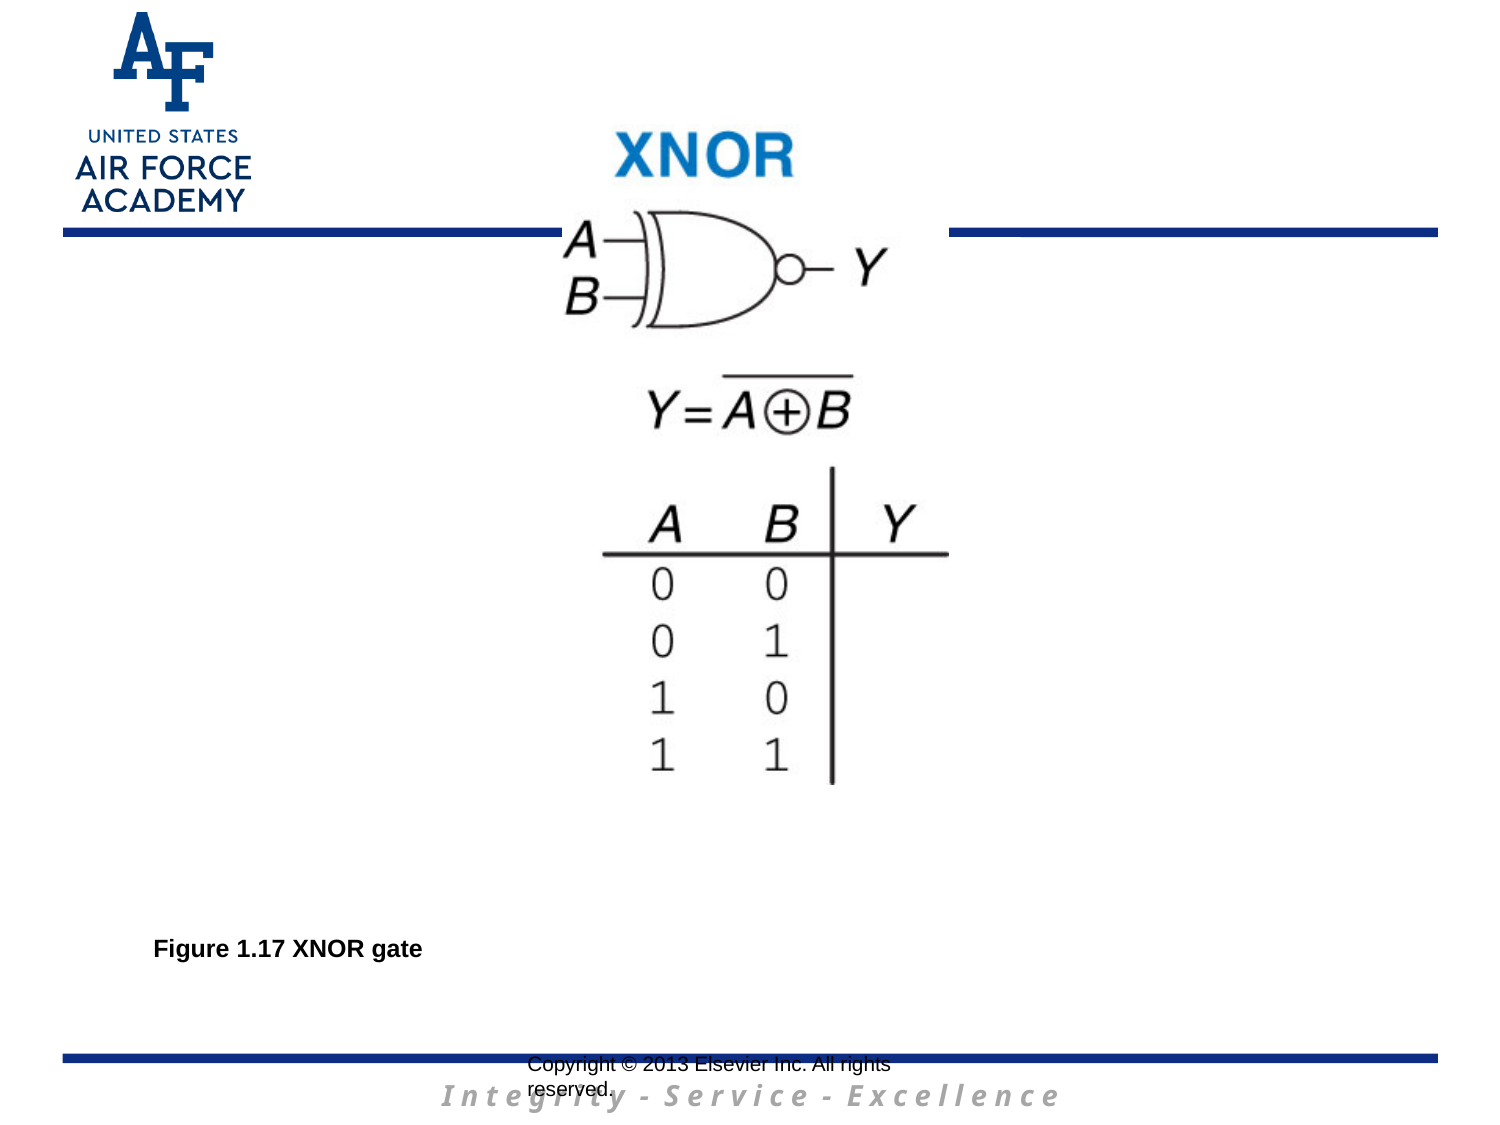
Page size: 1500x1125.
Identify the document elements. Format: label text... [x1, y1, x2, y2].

text_box Figure 1.17 XNOR gate [138, 924, 439, 970]
footer Copyright © 2013 Elsevier Inc. All rights reserved. [512, 1042, 988, 1103]
picture [562, 124, 949, 785]
picture [75, 12, 251, 212]
